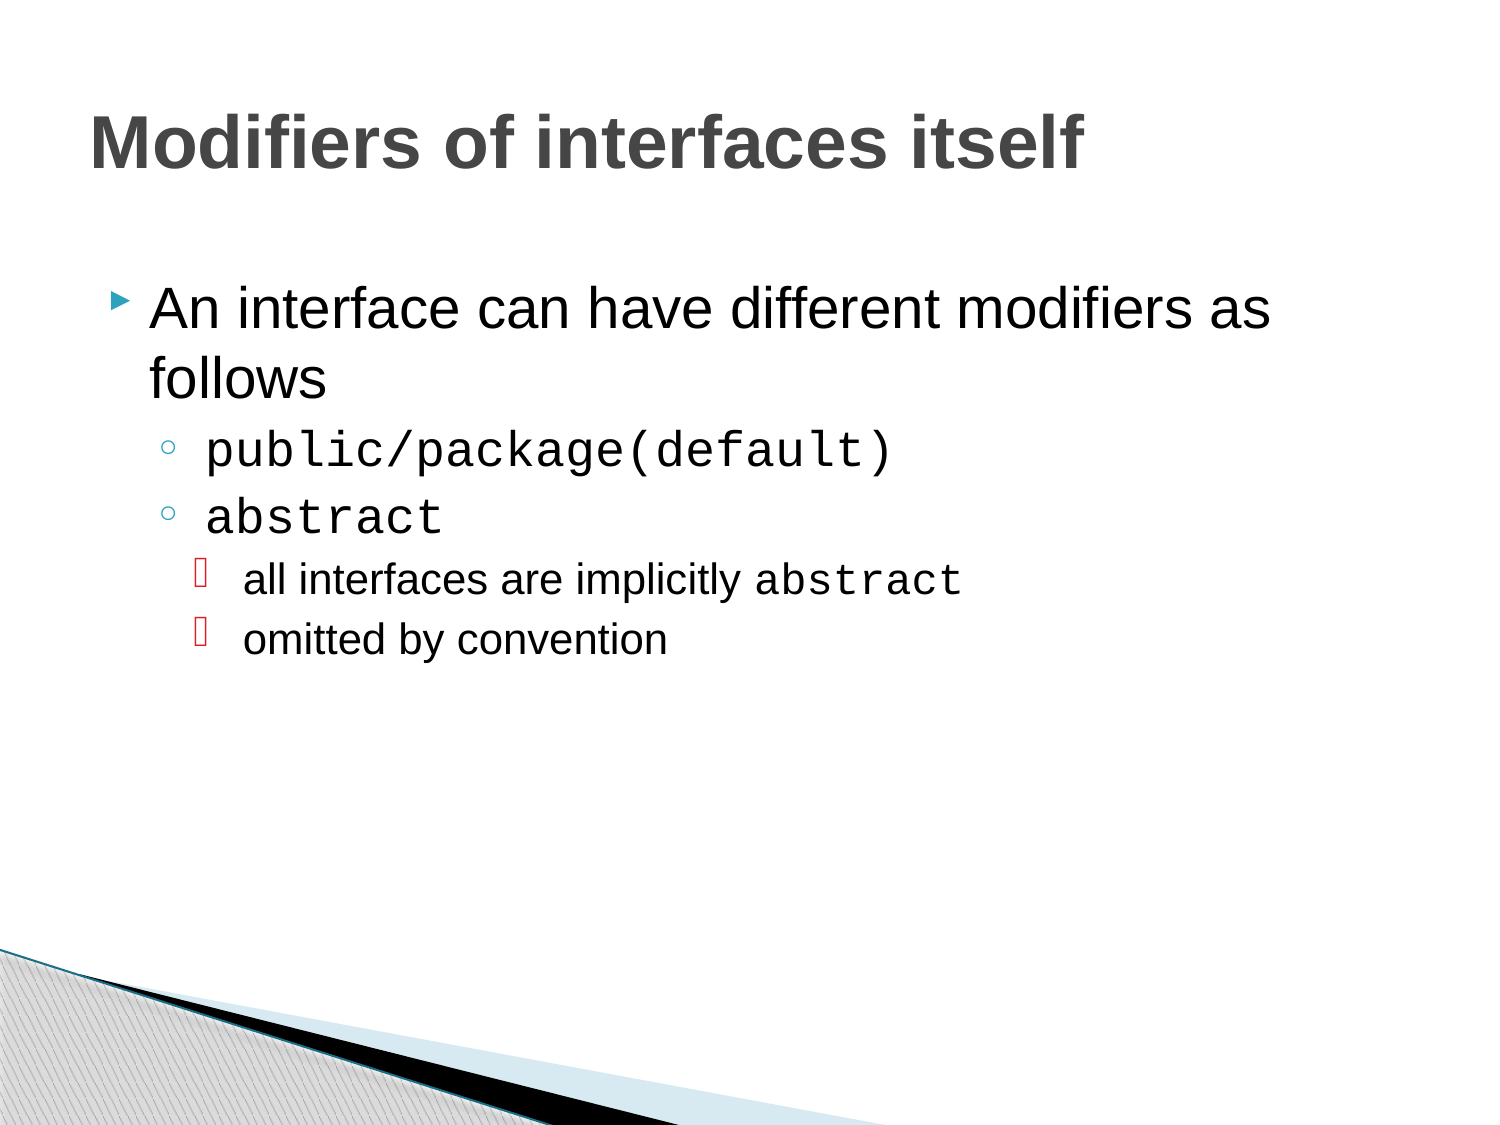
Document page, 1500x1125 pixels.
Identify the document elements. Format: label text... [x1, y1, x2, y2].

title Modifiers of interfaces itself [75, 45, 1425, 233]
list An interface can have different modifiers as follows public/package(default) abstract all interfaces are implicitly abstract omitted by convention [75, 262, 1425, 963]
